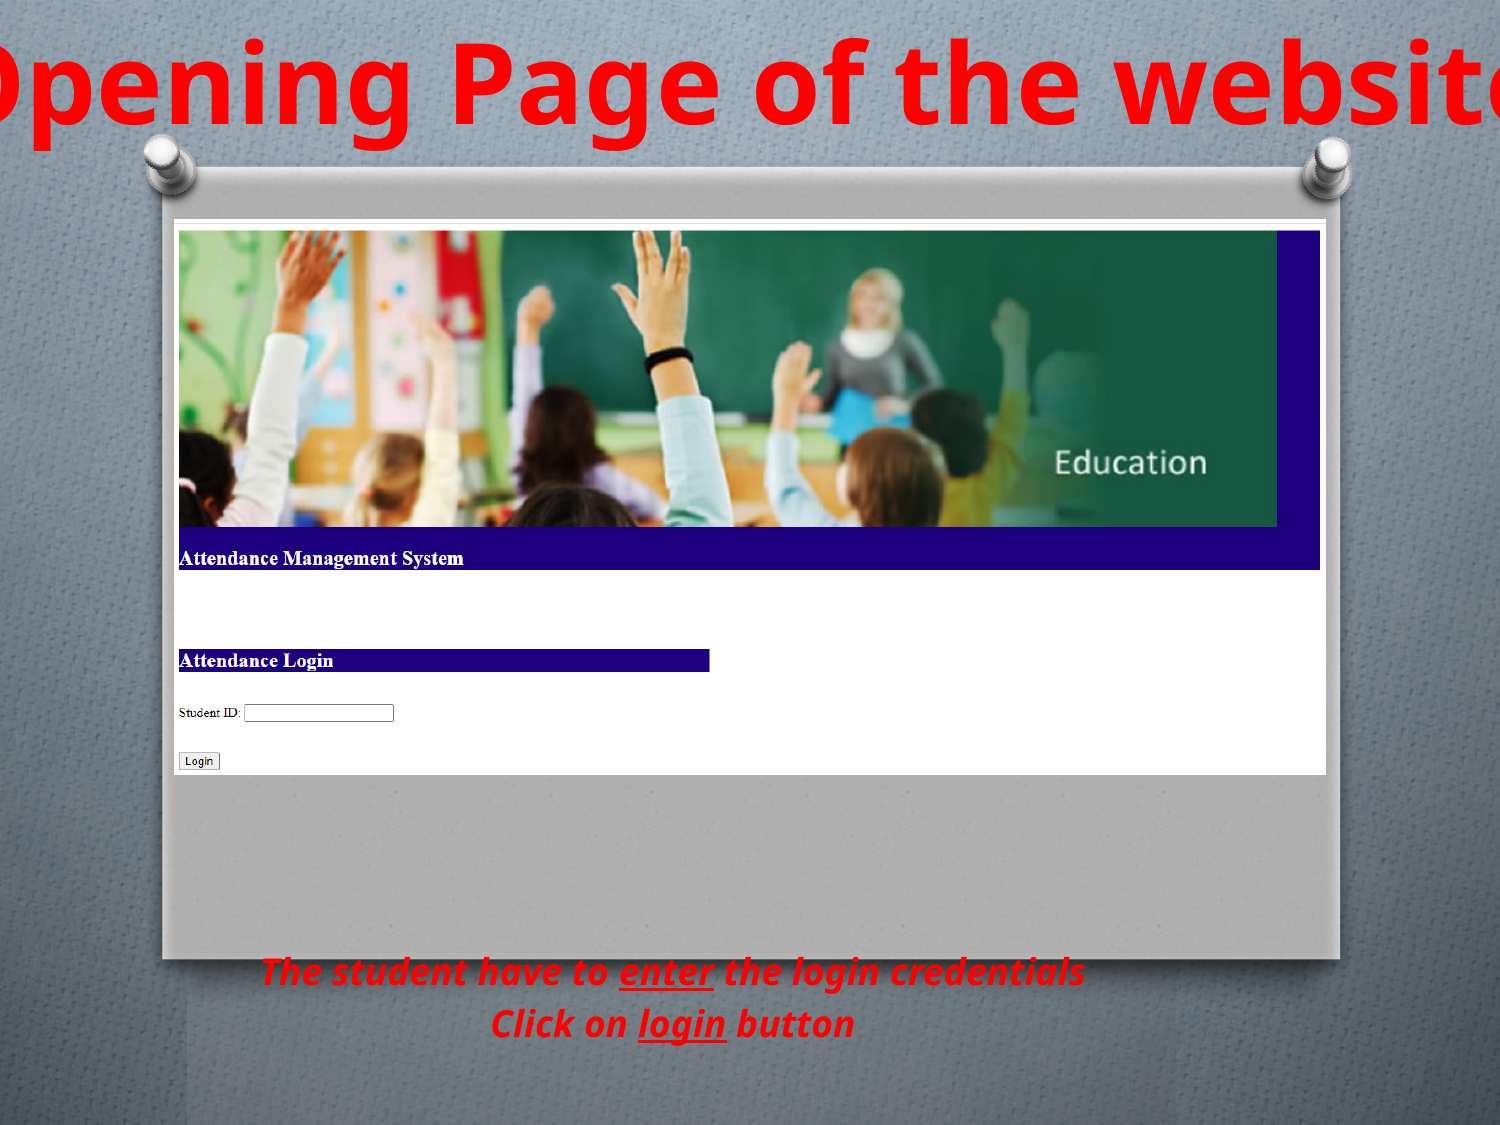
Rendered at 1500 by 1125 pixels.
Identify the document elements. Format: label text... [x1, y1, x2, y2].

picture [112, 155, 228, 219]
picture [1278, 155, 1396, 224]
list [173, 219, 1327, 776]
subtitle The student have to enter the login credentials Click on login button [218, 940, 1128, 1083]
text_box Opening Page of the website [0, 4, 1500, 155]
